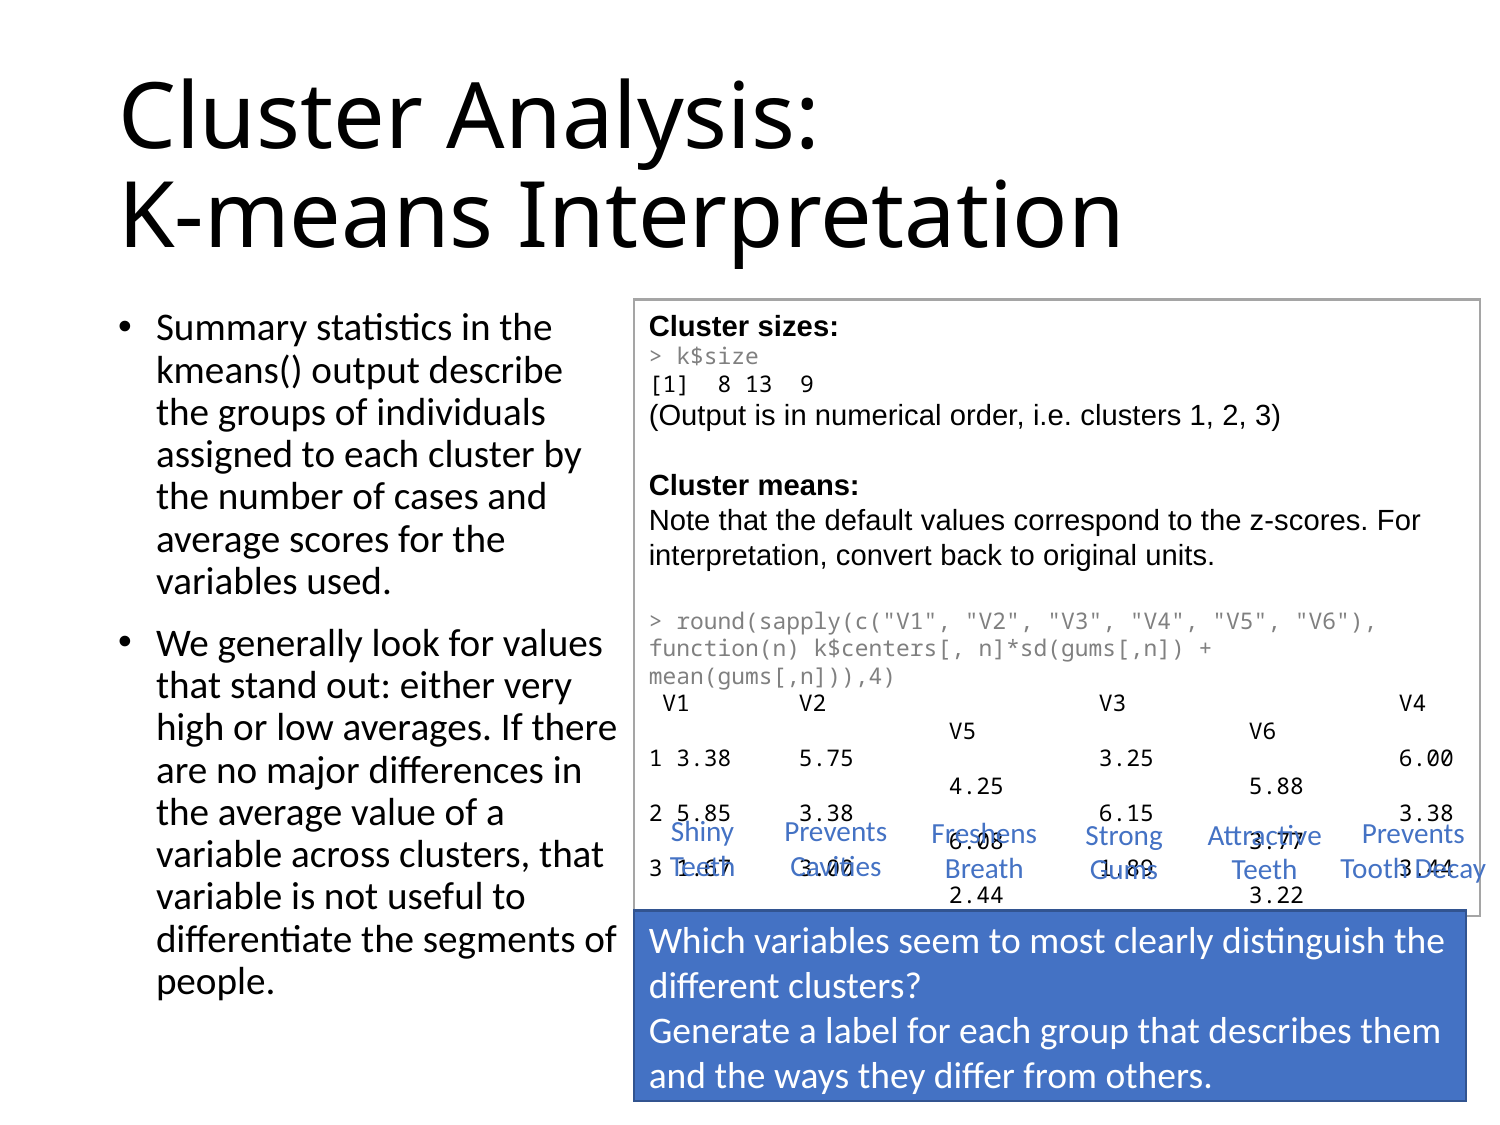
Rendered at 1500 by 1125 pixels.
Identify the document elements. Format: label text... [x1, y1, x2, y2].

text_box Prevents Tooth Decay [1320, 806, 1500, 892]
text_box Attractive Teeth [1182, 808, 1347, 894]
text_box Prevents Cavities [763, 805, 909, 890]
text_box Cluster sizes: > k$size [1] 8 13 9 (Output is in numerical order, i.e. clusters 1, 2, 3) Cluster means: Note that the default values correspond to the z-scores. For interpretation, convert back to original units. > round(sapply(c("V1", "V2", "V3", "V4", "V5", "V6"), function(n) k$centers[, n]*sd(gums[,n]) + mean(gums[,n])),4) V1 V2 V3 V4 V5 V6 1 3.38 5.75 3.25 6.00 4.25 5.88 2 5.85 3.38 6.15 3.38 6.08 3.77 3 1.67 3.00 1.89 3.44 2.44 3.22 [633, 298, 1481, 917]
text_box Shiny Teeth [630, 805, 763, 890]
text_box Freshens Breath [912, 806, 1057, 892]
text_box Which variables seem to most clearly distinguish the different clusters? Generate a label for each group that describes them and the ways they differ from others. [633, 909, 1467, 1102]
title Cluster Analysis: K-means Interpretation [103, 59, 1397, 278]
list Summary statistics in the kmeans() output describe the groups of individuals assigned to each cluster by the number of cases and average scores for the variables used. We generally look for values that stand out: either very high or low averages. If there are no major differences in the average value of a variable across clusters, that variable is not useful to differentiate the segments of people. [103, 299, 633, 1014]
text_box Strong Gums [1061, 808, 1182, 894]
